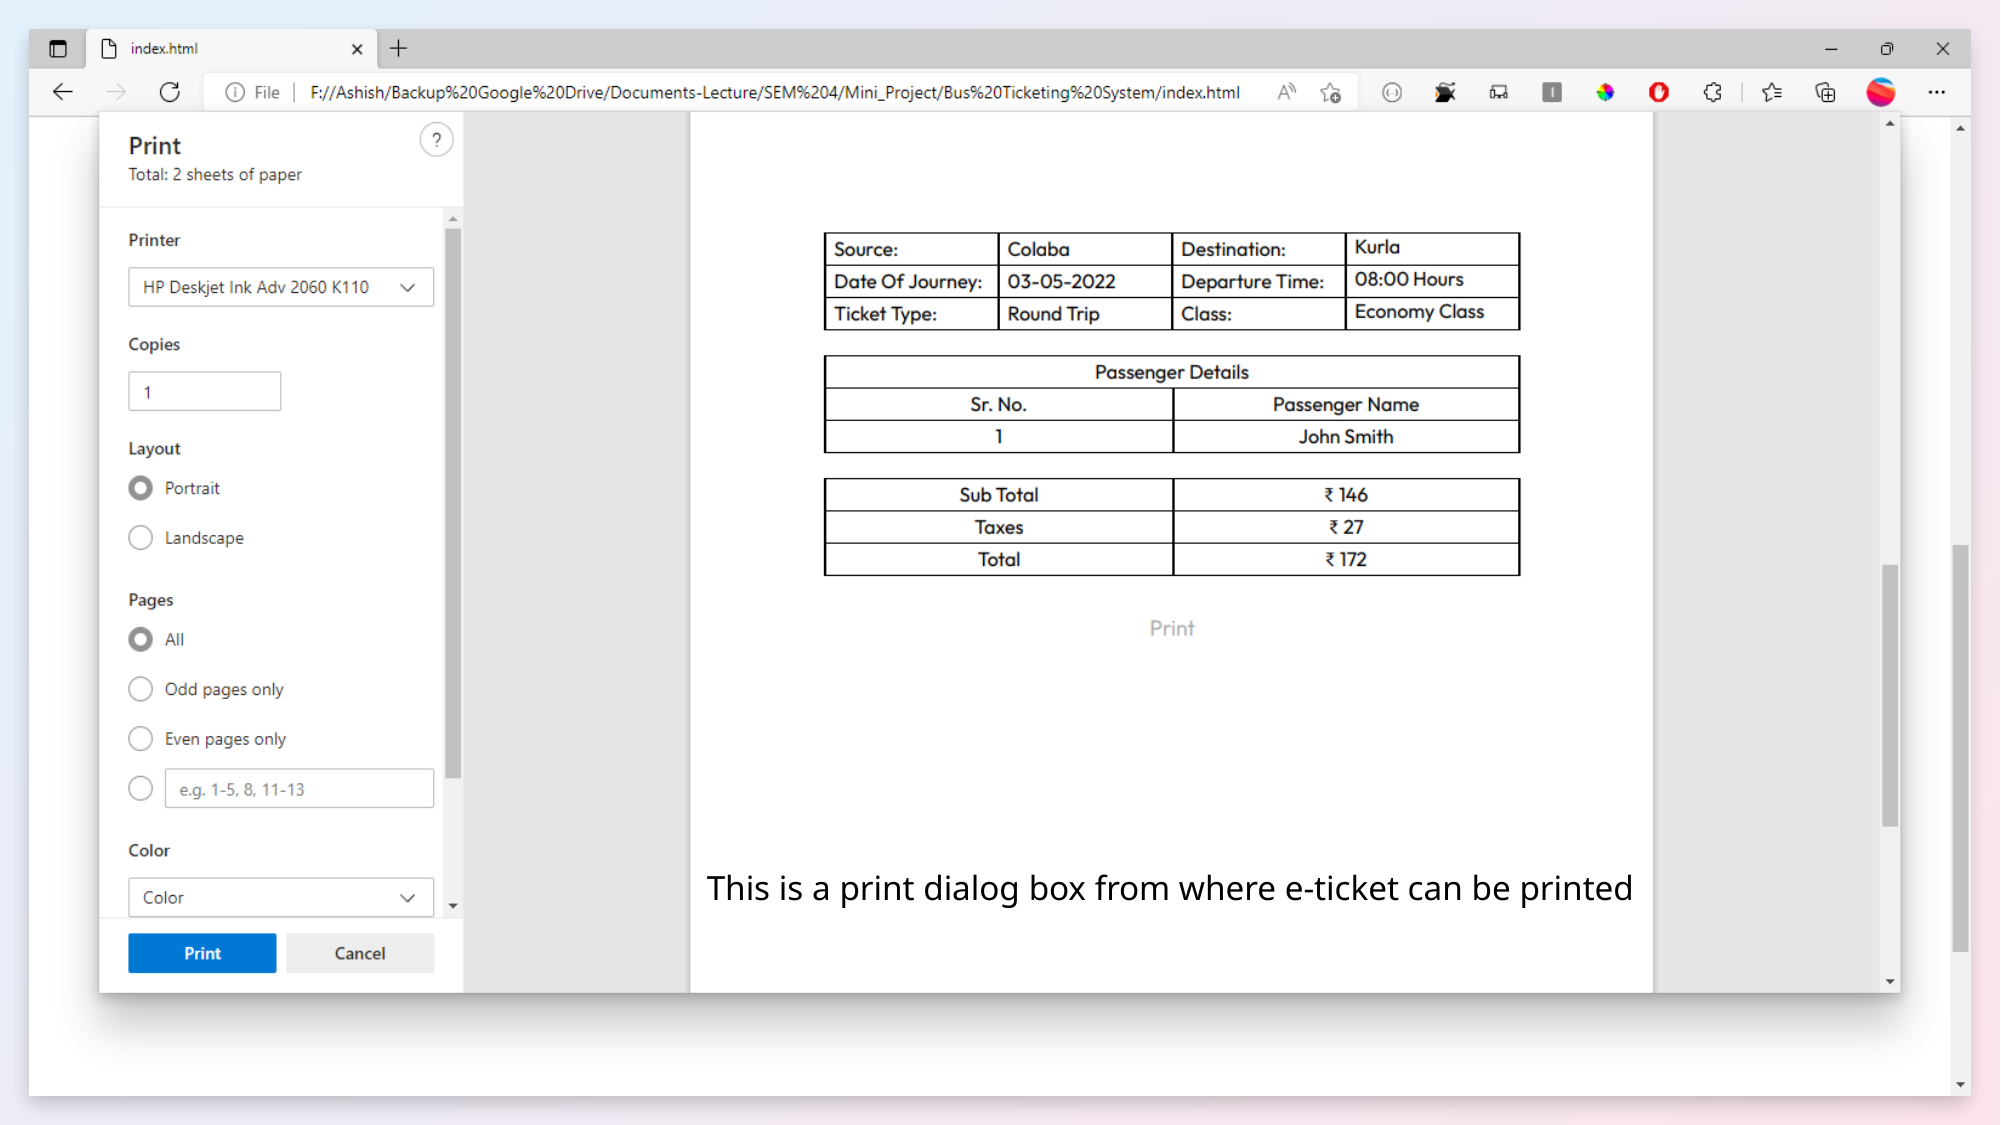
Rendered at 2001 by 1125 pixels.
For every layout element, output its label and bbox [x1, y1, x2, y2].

picture [29, 29, 1971, 1096]
text_box [0, 0, 2000, 1125]
